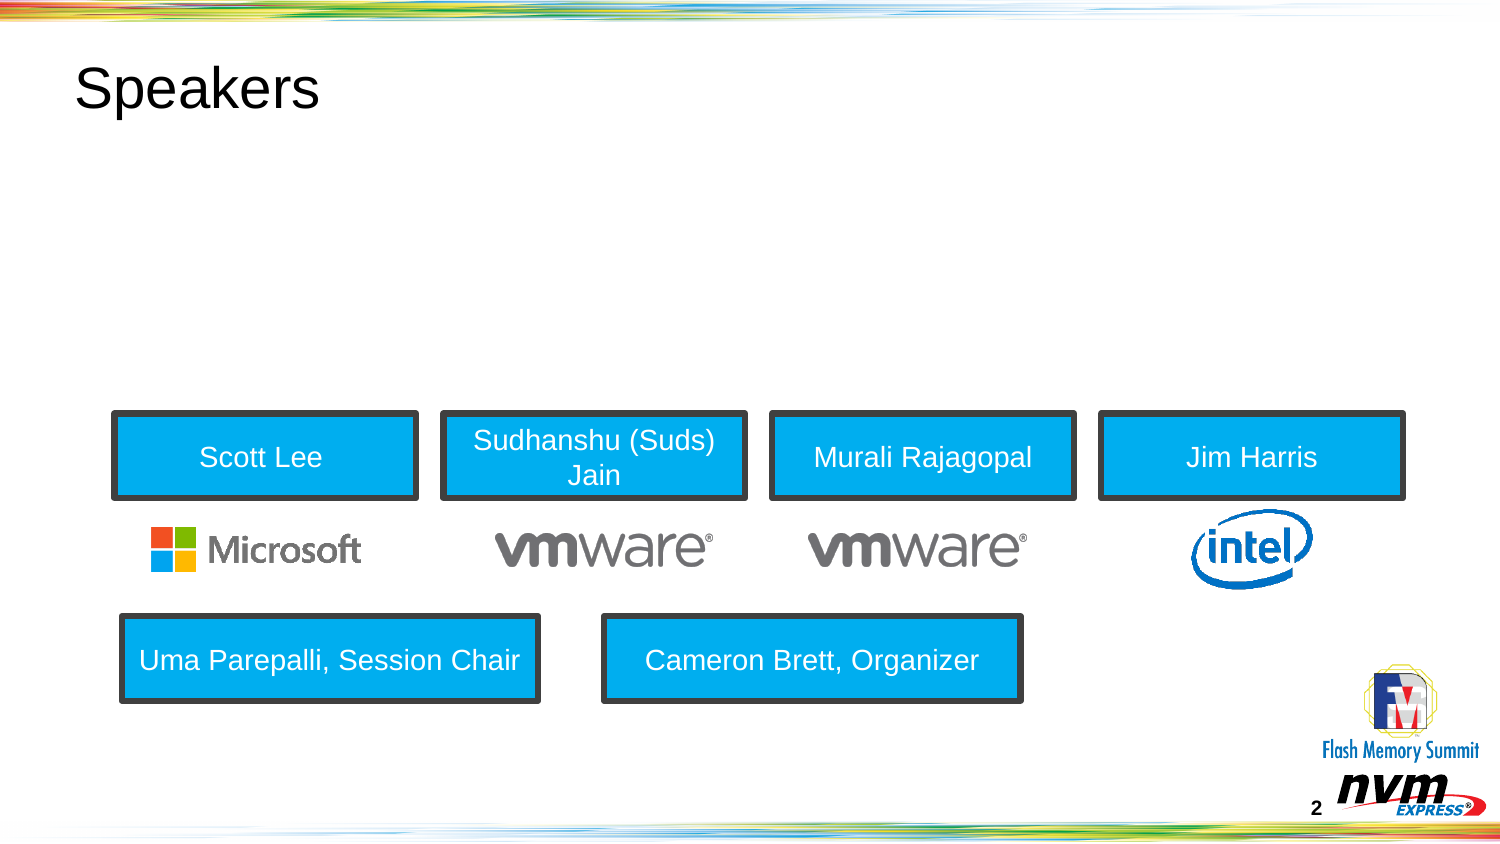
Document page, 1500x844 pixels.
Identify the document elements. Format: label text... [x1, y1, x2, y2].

picture [106, 481, 406, 617]
text_box Murali Rajagopal [772, 413, 1074, 499]
picture [495, 533, 714, 567]
title Speakers [74, 50, 1425, 194]
text_box Jim Harris [1101, 413, 1403, 499]
picture [1190, 508, 1314, 590]
picture [808, 533, 1027, 567]
picture [1323, 664, 1479, 763]
text_box Cameron Brett, Organizer [604, 616, 1021, 701]
picture [0, 822, 1500, 842]
picture [0, 0, 398, 22]
text_box Sudhanshu (Suds) Jain [443, 413, 746, 499]
text_box Scott Lee [114, 413, 417, 499]
picture [605, 0, 1500, 22]
text_box [398, 0, 605, 72]
text_box Uma Parepalli, Session Chair [121, 616, 539, 701]
